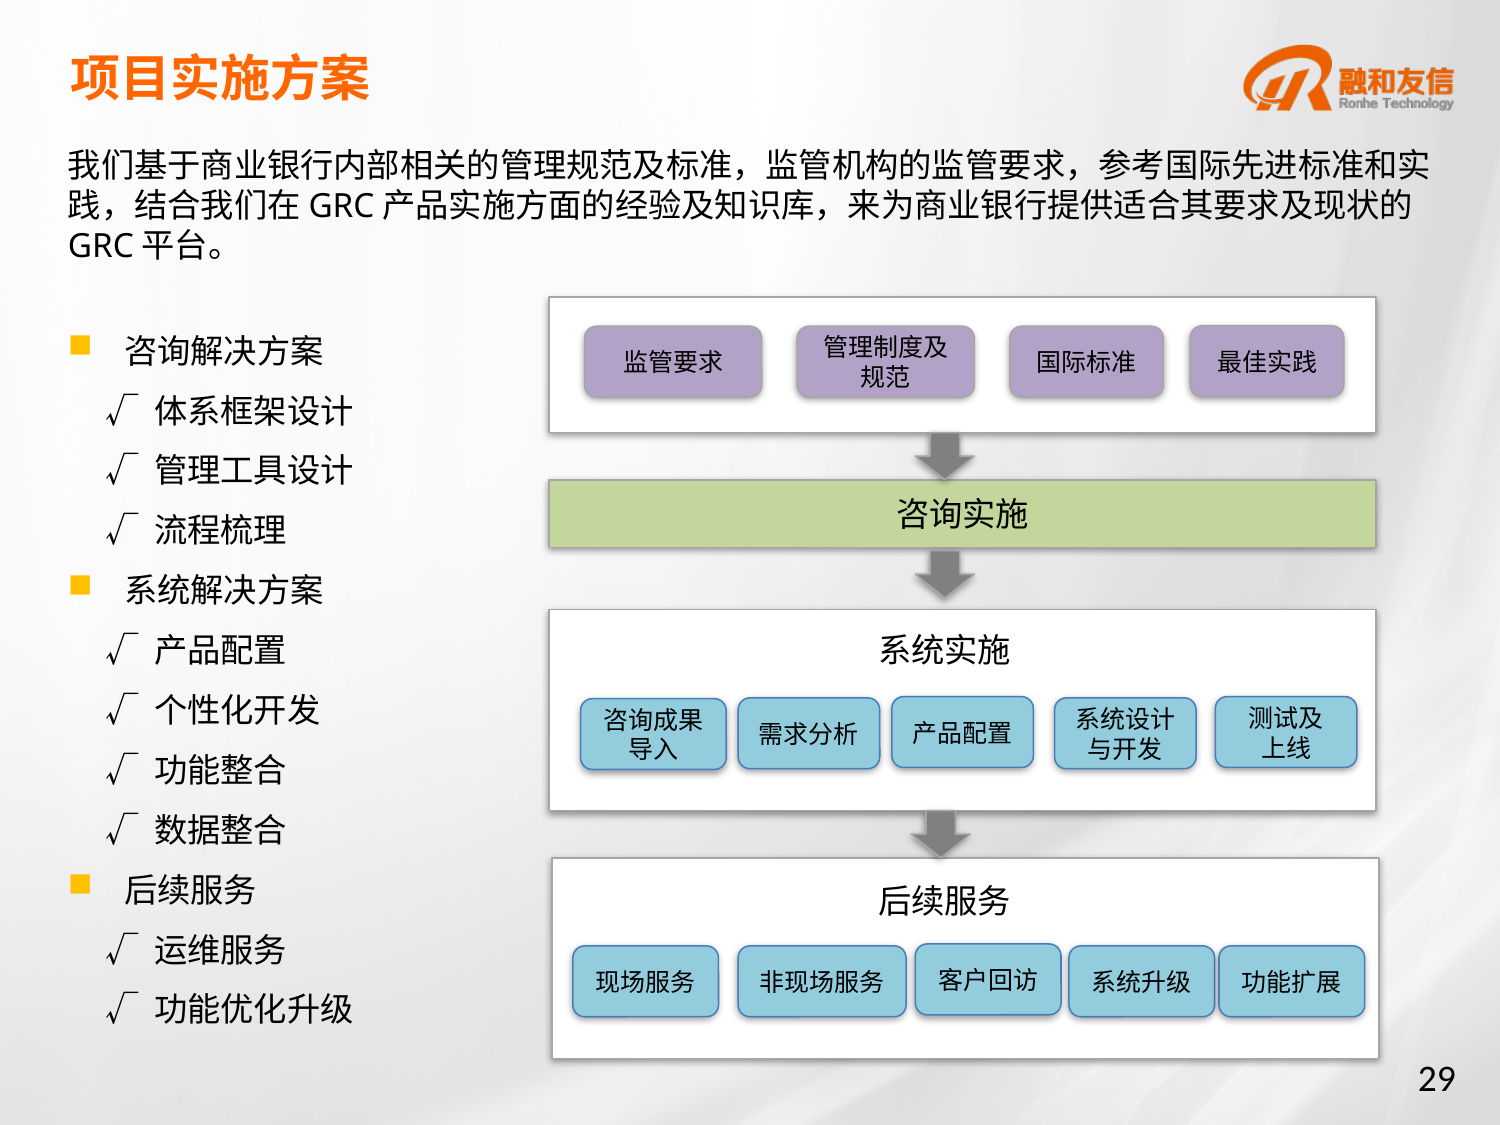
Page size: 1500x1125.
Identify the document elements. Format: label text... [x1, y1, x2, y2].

text_box 系统实施 [844, 621, 1046, 677]
text_box 监管要求 [583, 325, 763, 398]
text_box 国际标准 [1009, 325, 1165, 398]
text_box [914, 431, 976, 481]
text_box 客户回访 [914, 943, 1062, 1016]
text_box 项目实施方案 [56, 39, 1116, 115]
text_box 功能扩展 [1218, 945, 1366, 1018]
text_box 需求分析 [737, 697, 881, 770]
text_box [548, 296, 1377, 433]
text_box [551, 857, 1380, 1059]
text_box 非现场服务 [737, 945, 907, 1018]
text_box 后续服务 [844, 873, 1046, 928]
text_box 咨询实施 [548, 479, 1377, 548]
text_box 管理制度及规范 [796, 325, 976, 398]
text_box [914, 549, 976, 599]
text_box 系统升级 [1068, 945, 1215, 1018]
text_box 咨询解决方案 √ 体系框架设计 √ 管理工具设计 √ 流程梳理 系统解决方案 √ 产品配置 √ 个性化开发 √ 功能整合 √ 数据整合 后续服务 √ 运维服务 √ 功能优化升级 [53, 302, 491, 1096]
text_box 现场服务 [572, 945, 720, 1018]
text_box [910, 809, 971, 859]
text_box 29 [1120, 1046, 1471, 1125]
picture [0, 0, 1500, 1125]
text_box 测试及 上线 [1214, 695, 1358, 769]
text_box 我们基于商业银行内部相关的管理规范及标准，监管机构的监管要求，参考国际先进标准和实践，结合我们在GRC产品实施方面的经验及知识库，来为商业银行提供适合其要求及现状的GRC平台。 [53, 137, 1447, 272]
text_box 系统设计与开发 [1053, 697, 1197, 770]
text_box 最佳实践 [1189, 324, 1345, 398]
text_box [548, 609, 1377, 811]
text_box 咨询成果 导入 [579, 697, 728, 771]
text_box 产品配置 [891, 695, 1035, 769]
